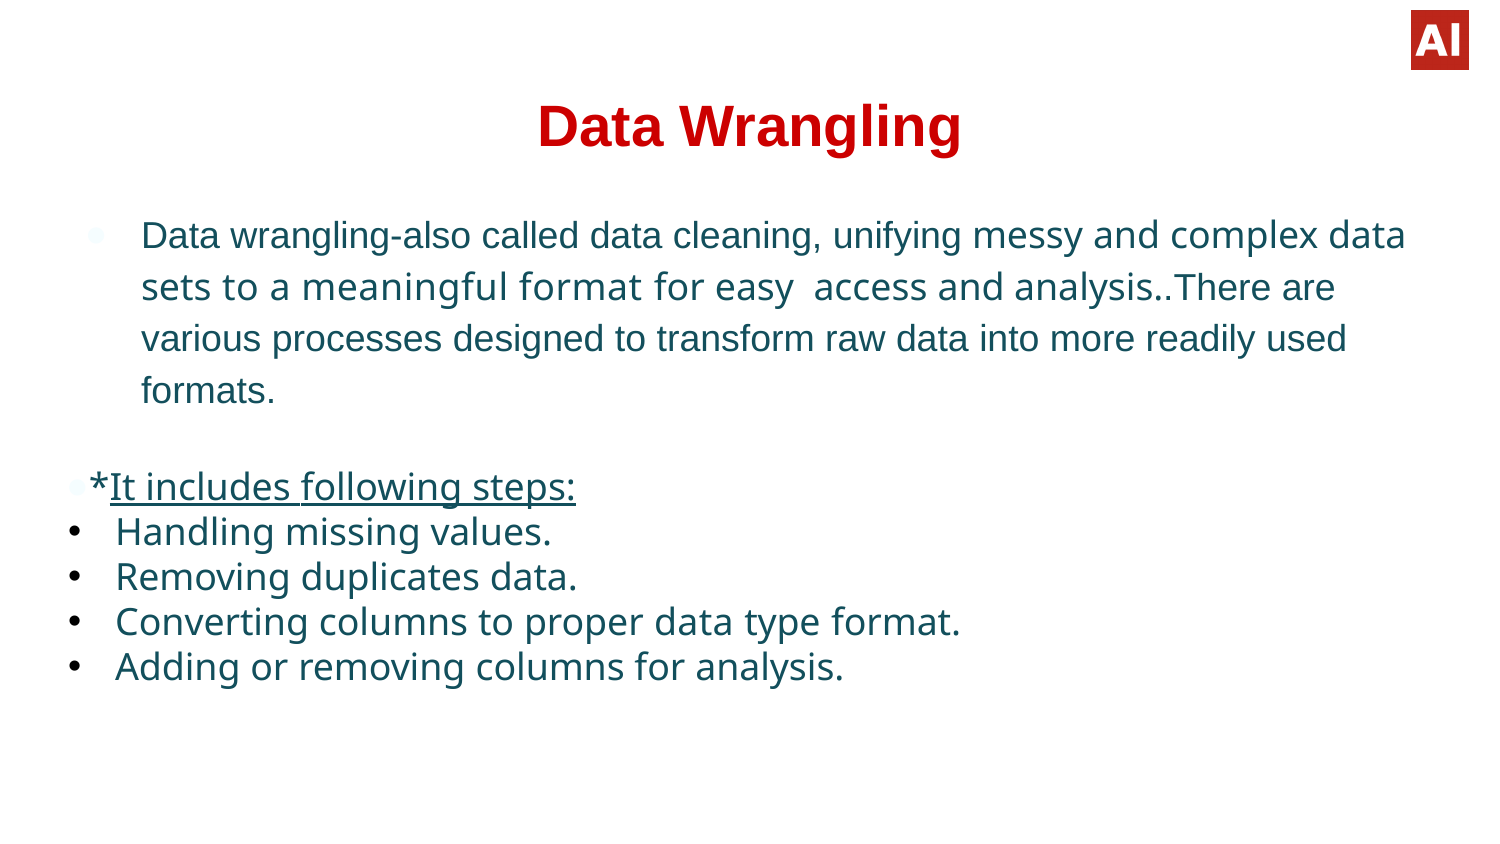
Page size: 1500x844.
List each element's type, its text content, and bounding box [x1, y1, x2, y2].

title Data Wrangling [51, 72, 1449, 167]
list Data wrangling-also called data cleaning, unifying messy and complex data sets to a meaningful format for easy access and analysis..There are various processes designed to transform raw data into more readily used formats. *It includes following steps: Handling missing values. Removing duplicates data. Converting columns to proper data type format. Adding or removing columns for analysis. [51, 189, 1449, 750]
picture [1411, 10, 1469, 70]
